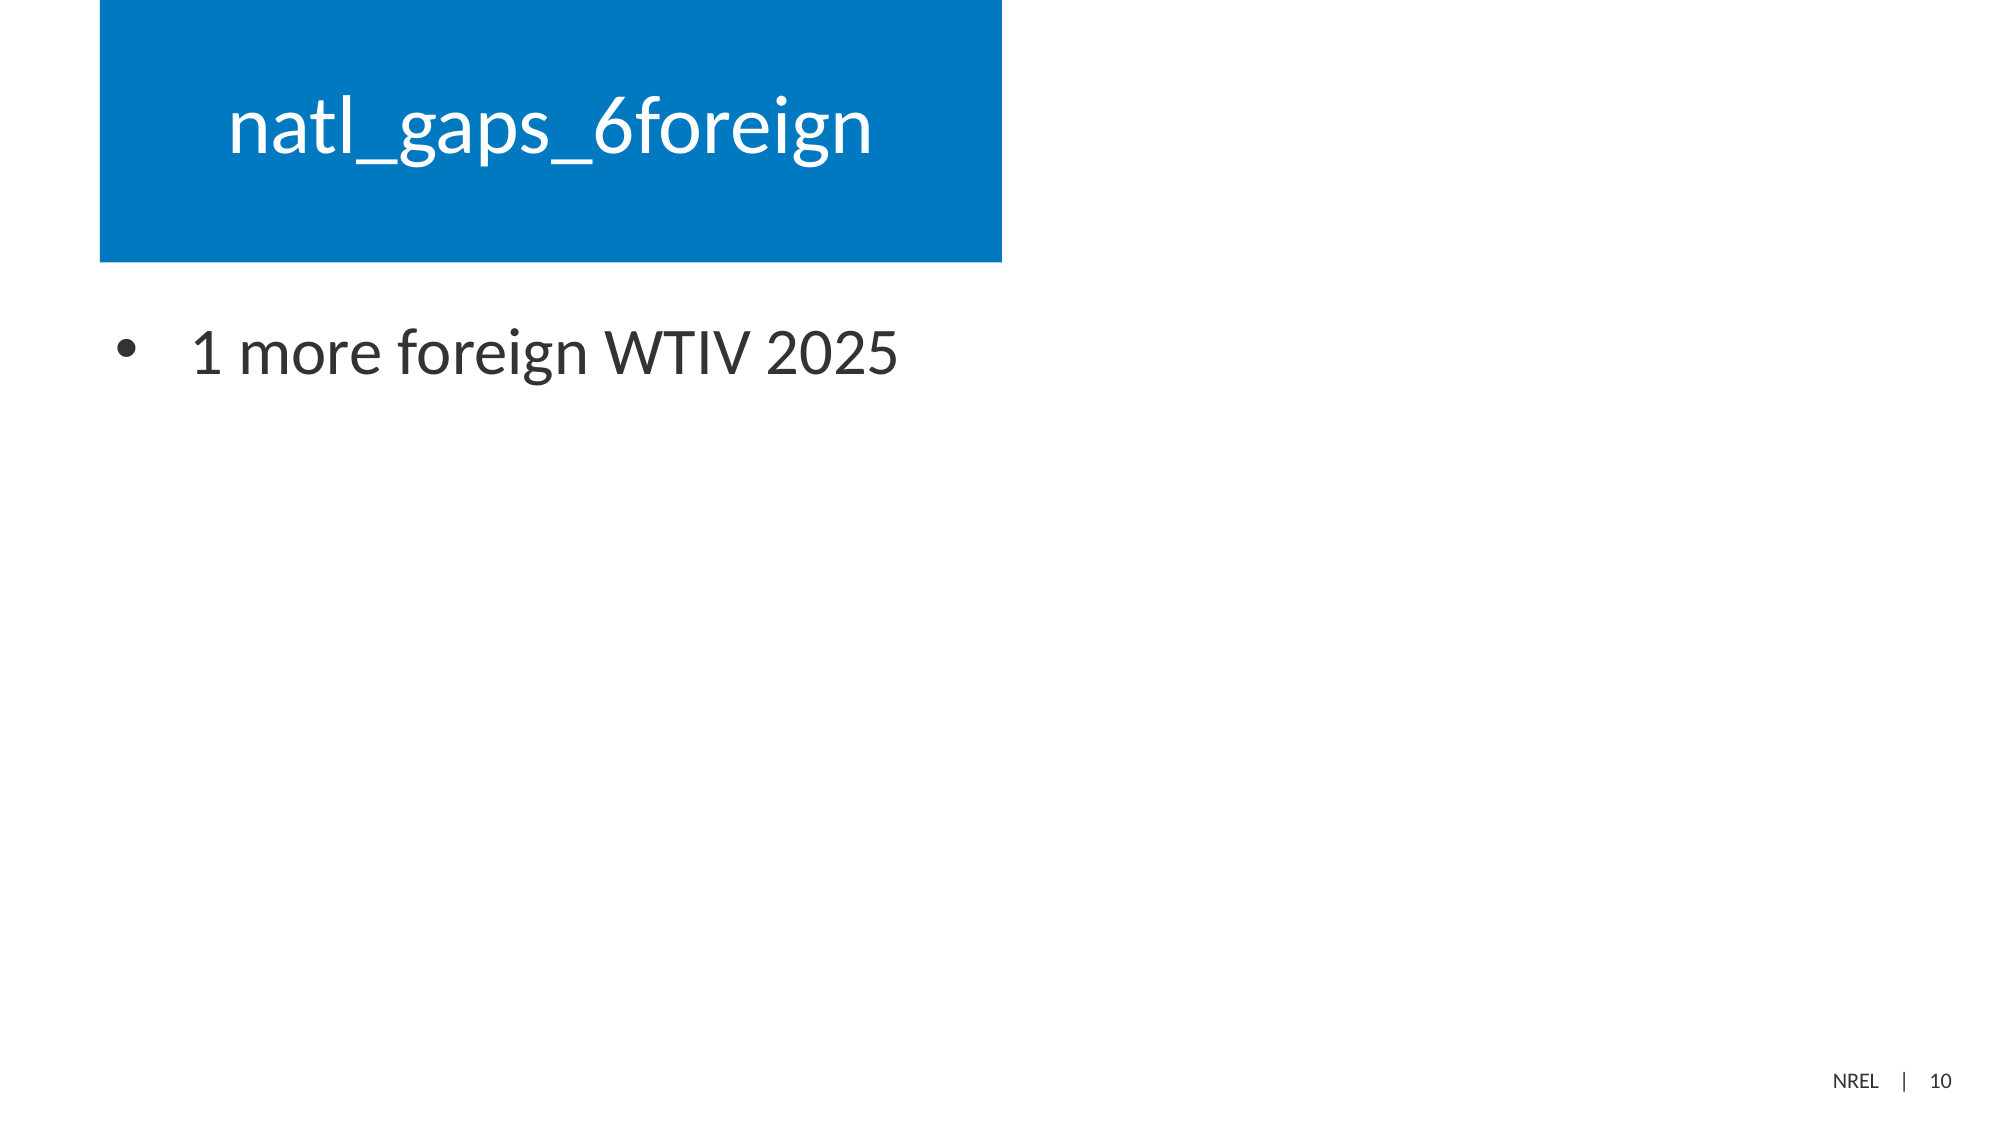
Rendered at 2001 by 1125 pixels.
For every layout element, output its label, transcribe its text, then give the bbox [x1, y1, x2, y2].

list 1 more foreign WTIV 2025 [99, 299, 1876, 1039]
title natl_gaps_6foreign [99, 0, 1002, 263]
